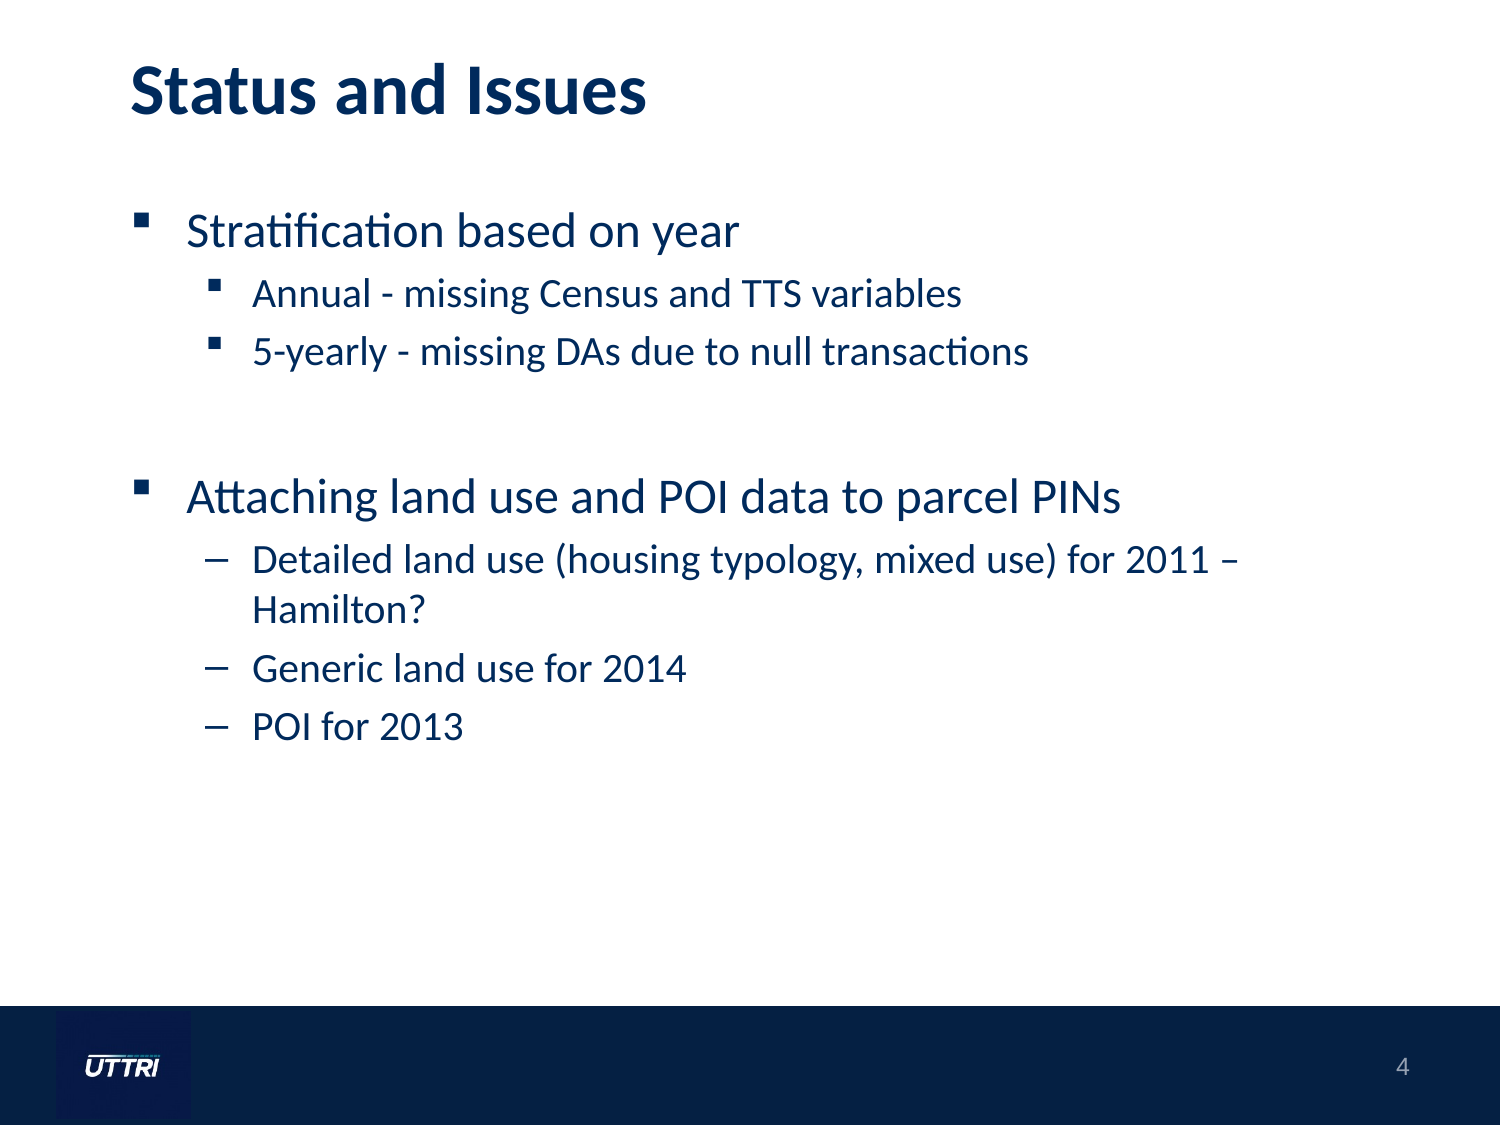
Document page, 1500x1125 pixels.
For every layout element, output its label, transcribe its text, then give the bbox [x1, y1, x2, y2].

slide_number 4 [1311, 1035, 1425, 1096]
list Status and Issues Stratification based on year Annual - missing Census and TTS variables 5-yearly - missing DAs due to null transactions Attaching land use and POI data to parcel PINs Detailed land use (housing typology, mixed use) for 2011 – Hamilton? Generic land use for 2014 POI for 2013 [115, 33, 1409, 988]
picture [56, 1011, 191, 1119]
